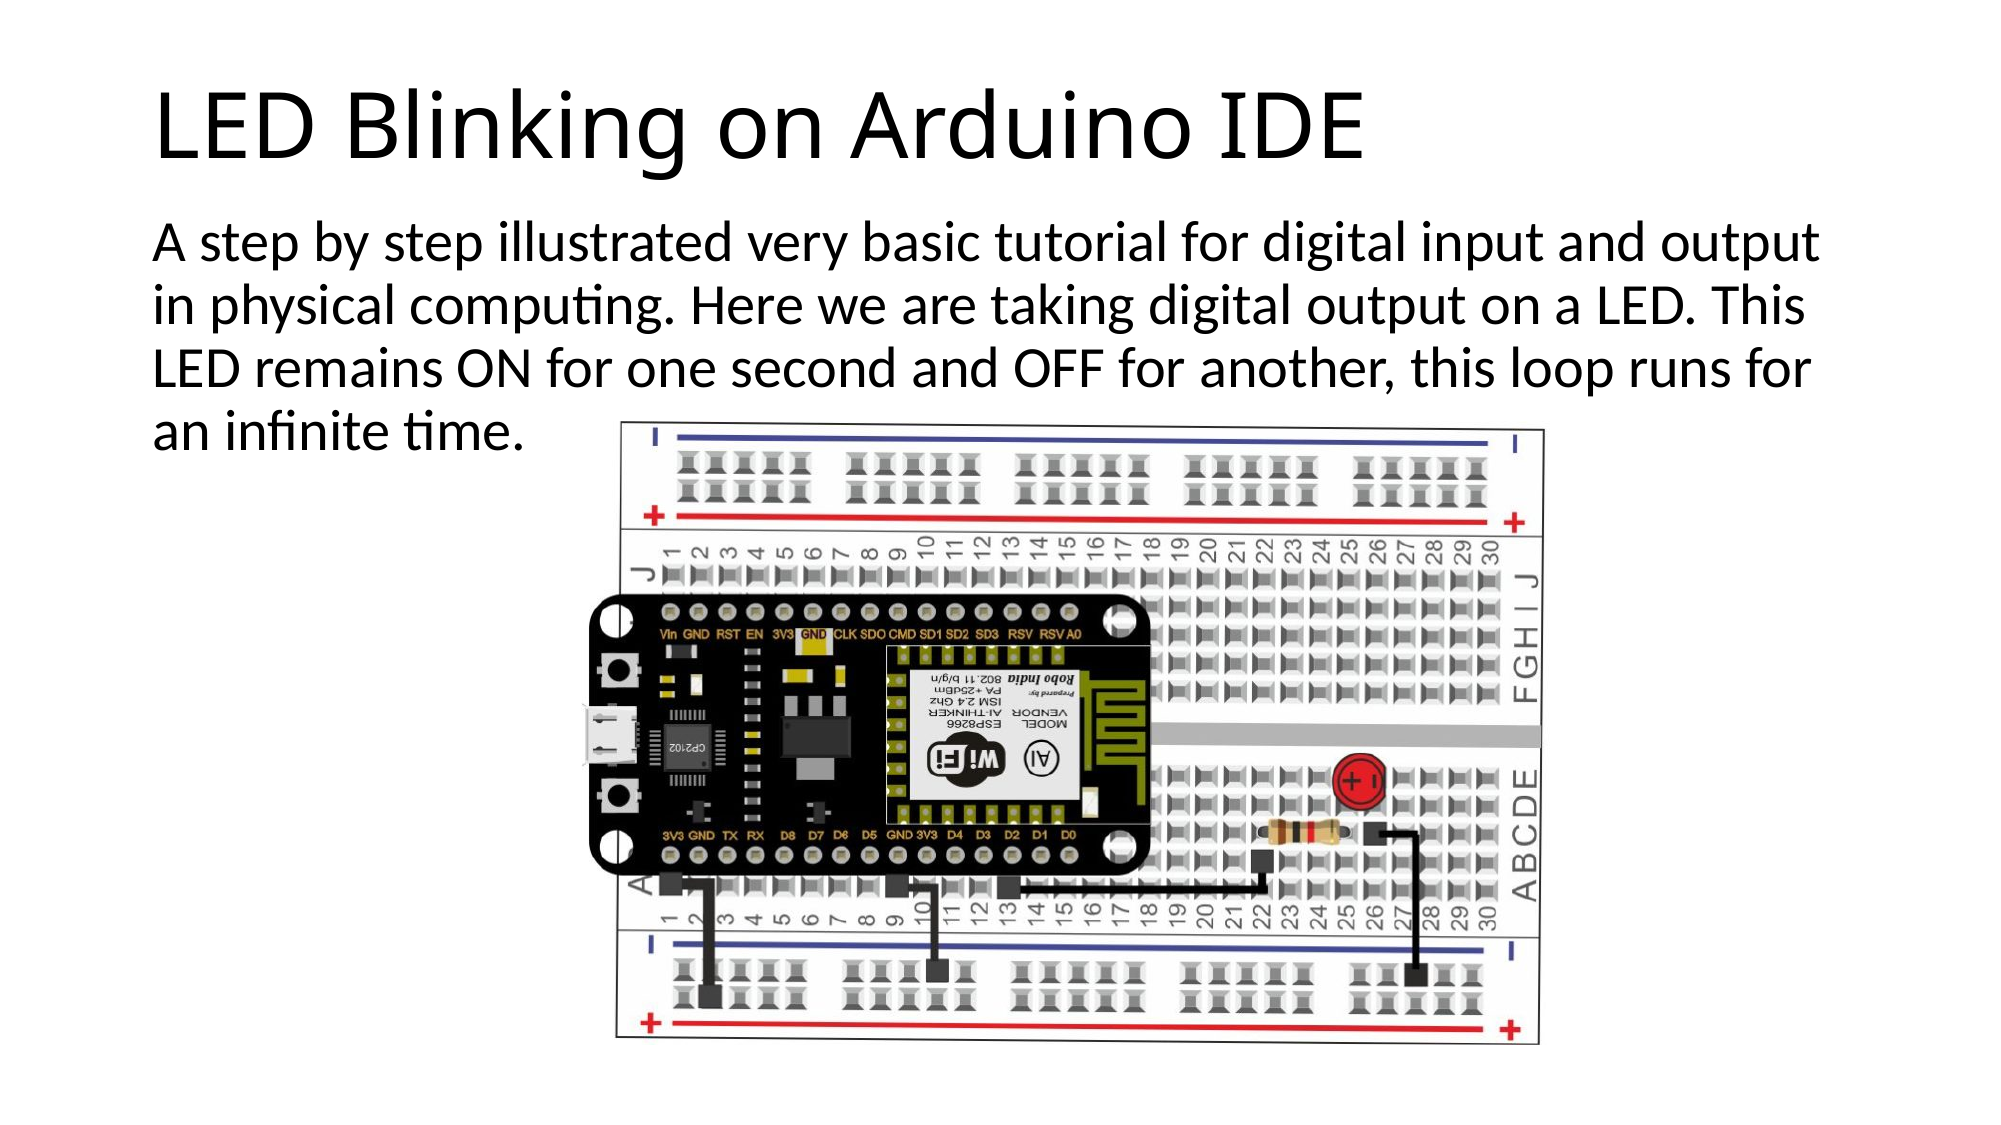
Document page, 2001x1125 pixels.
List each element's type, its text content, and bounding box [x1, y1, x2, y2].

list A step by step illustrated very basic tutorial for digital input and output in physical computing. Here we are taking digital output on a LED. This LED remains ON for one second and OFF for another, this loop runs for an infinite time. [137, 204, 1863, 500]
title LED Blinking on Arduino IDE [137, 20, 1863, 204]
picture [581, 421, 1557, 1045]
